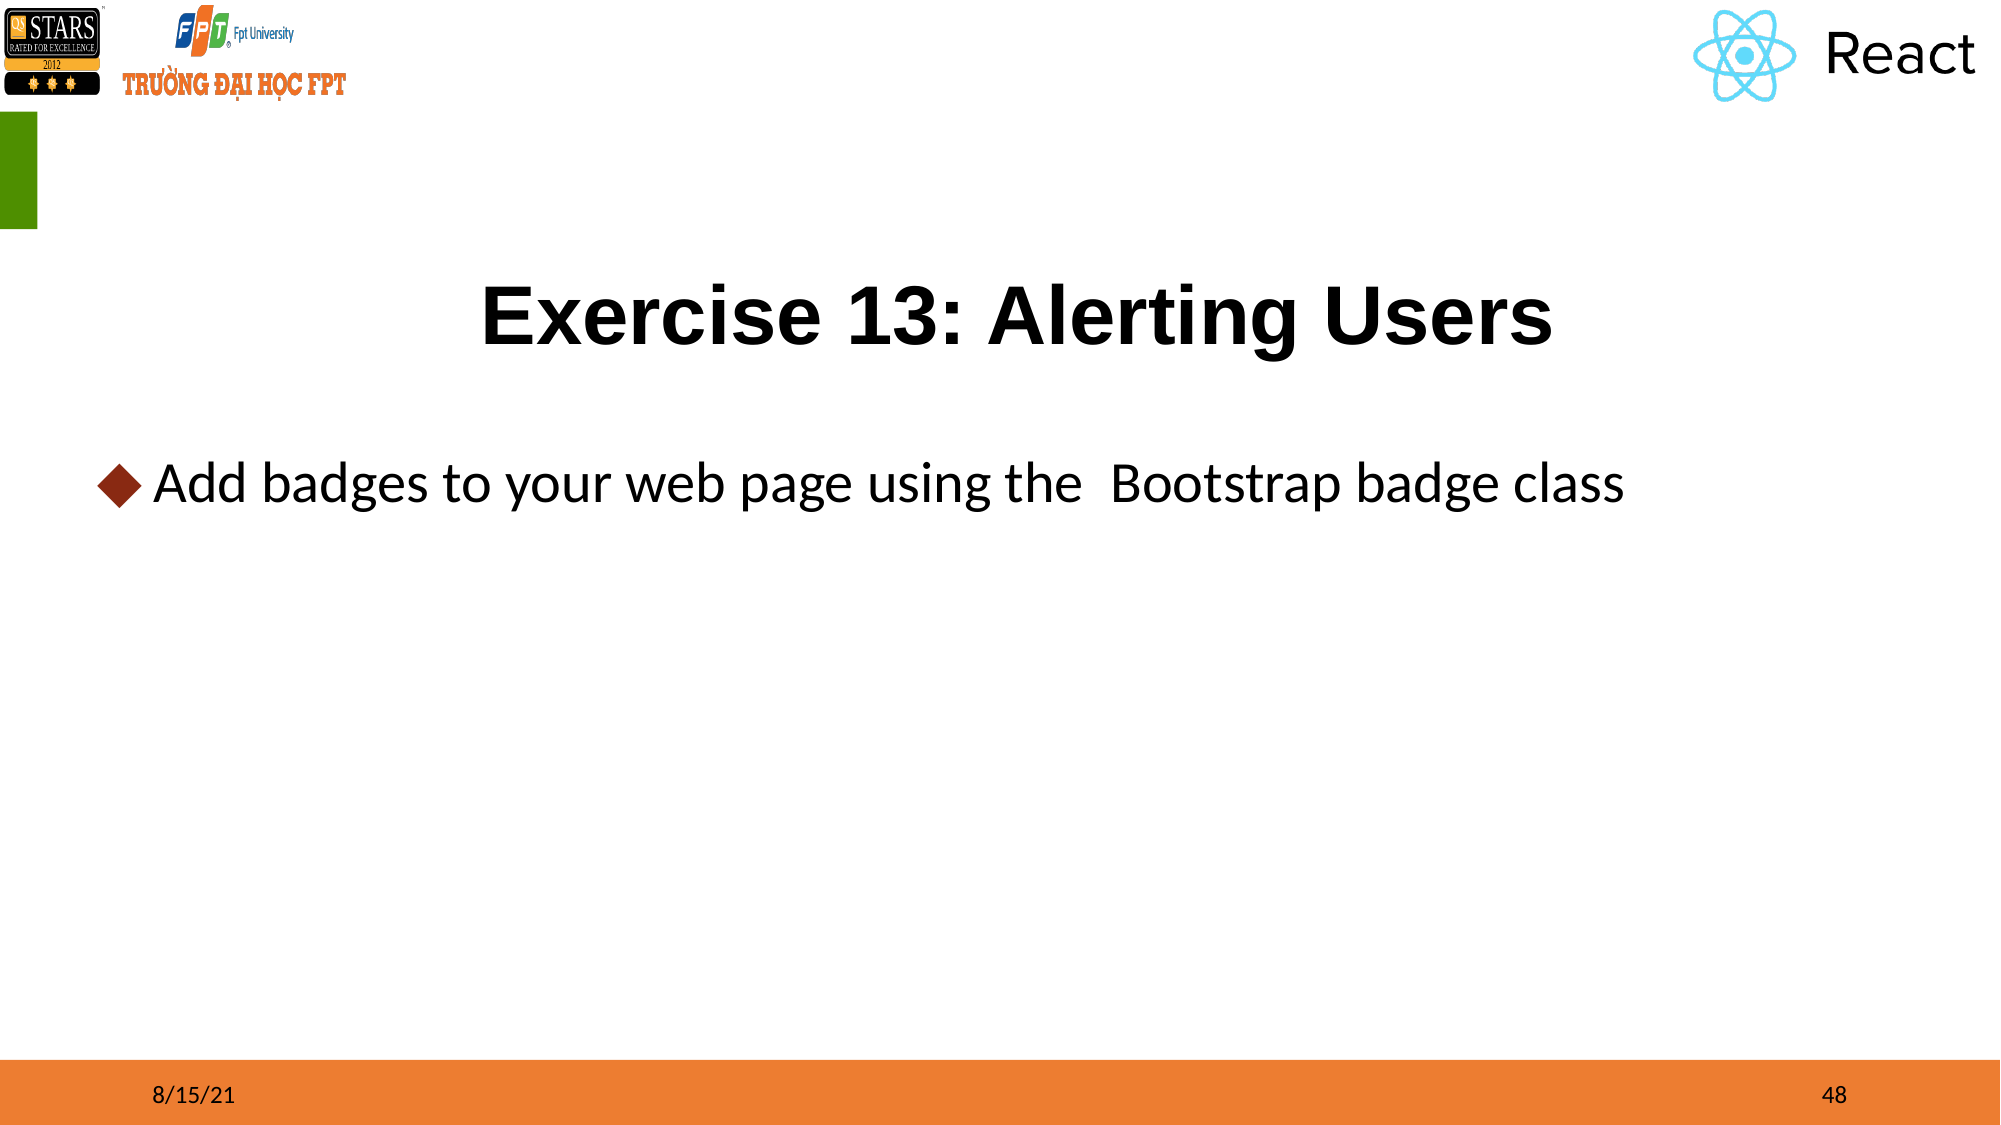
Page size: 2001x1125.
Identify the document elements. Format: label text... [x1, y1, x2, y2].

picture [4, 5, 346, 101]
list Add badges to your web page using the Bootstrap badge class [82, 415, 1916, 924]
title Exercise 13: Alerting Users [67, 258, 1931, 377]
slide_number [137, 1063, 588, 1124]
picture [1679, 8, 2001, 103]
slide_number ‹#› [1412, 1063, 1863, 1124]
